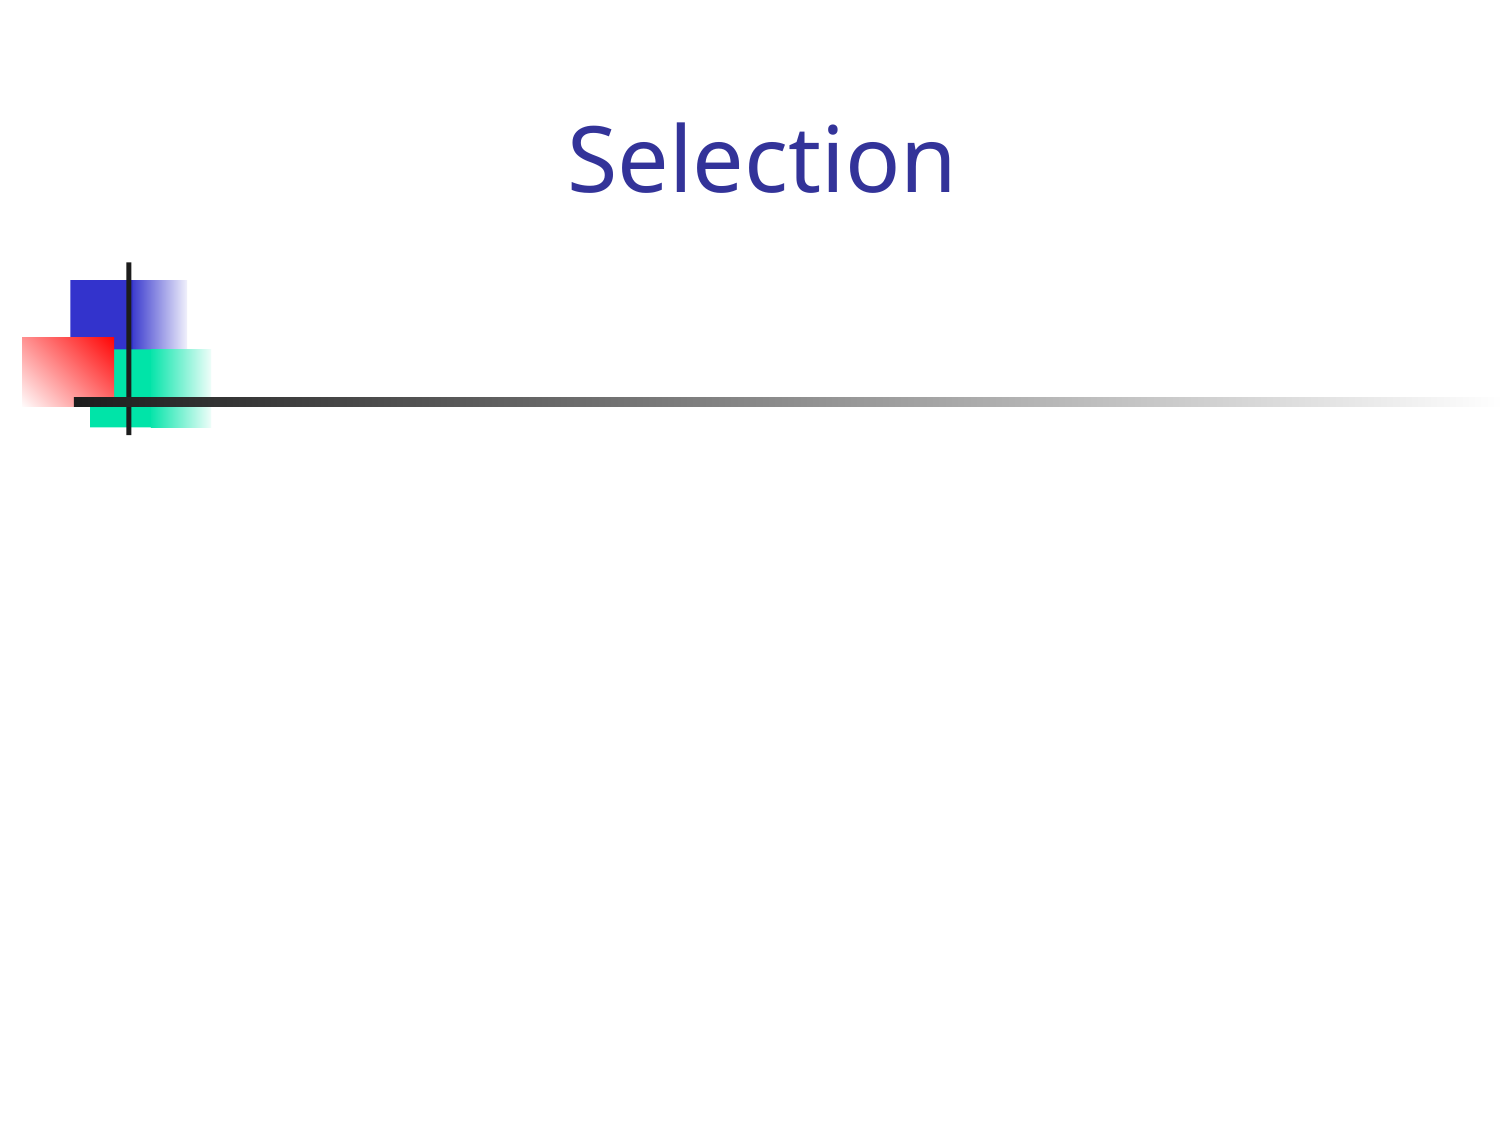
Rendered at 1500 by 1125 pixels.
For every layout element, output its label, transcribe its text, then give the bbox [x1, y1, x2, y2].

title Selection [124, 62, 1401, 251]
